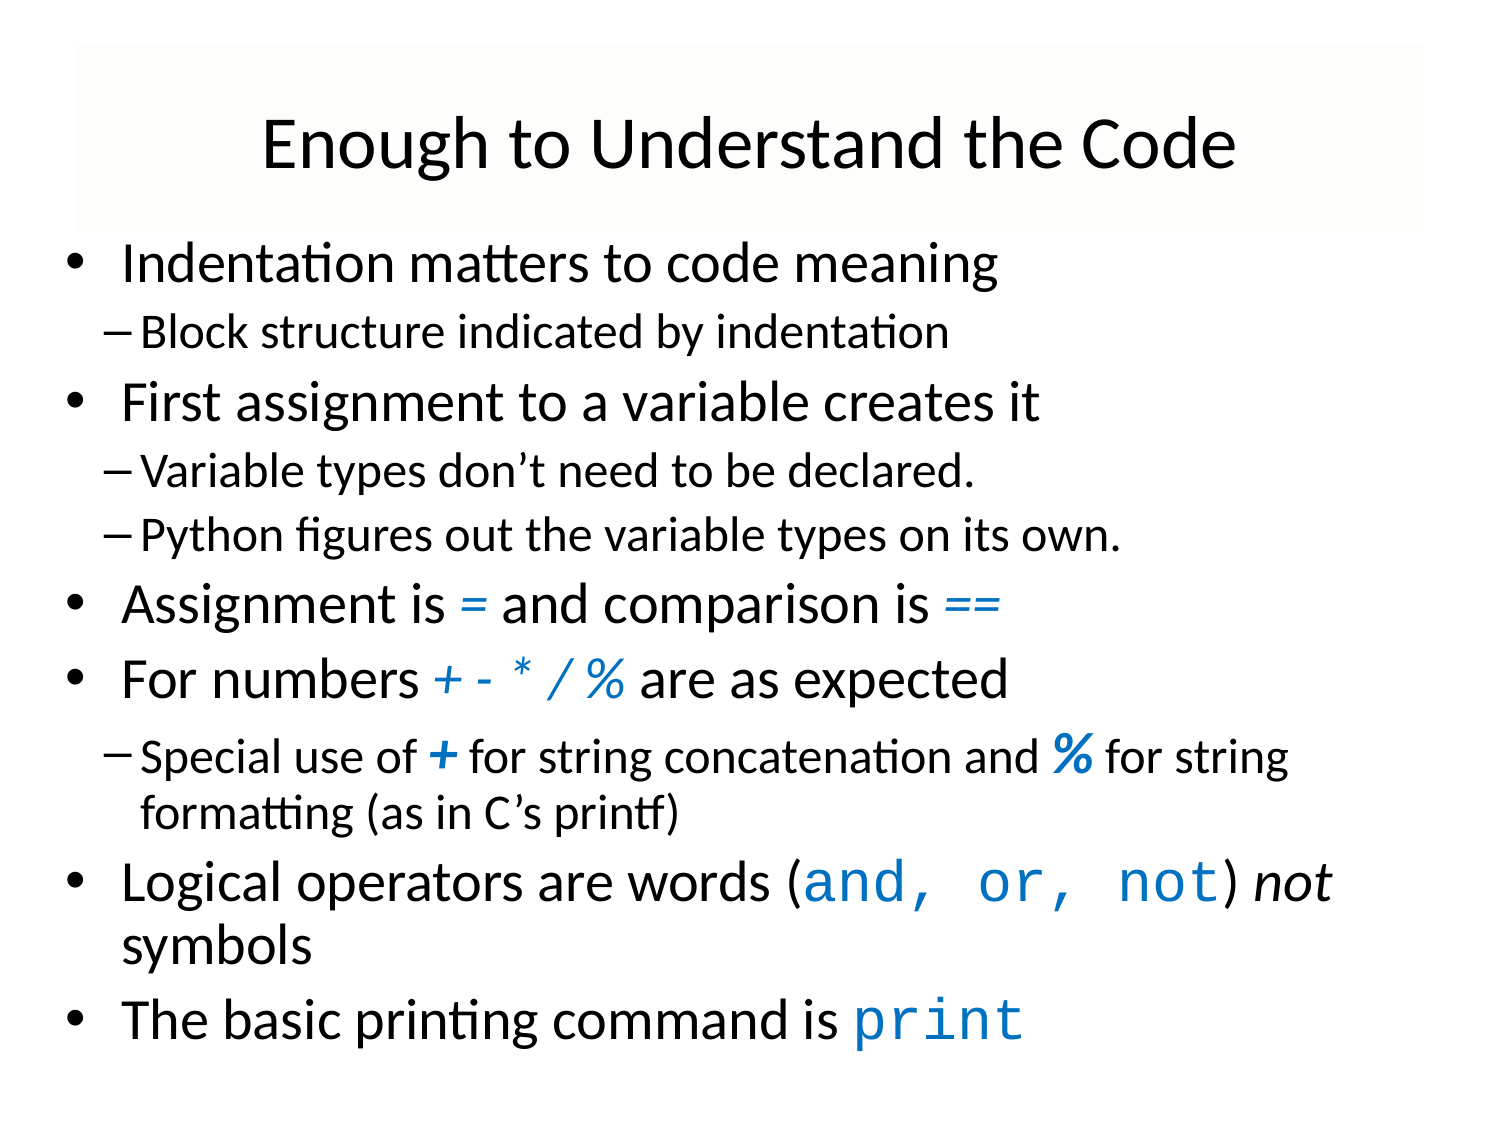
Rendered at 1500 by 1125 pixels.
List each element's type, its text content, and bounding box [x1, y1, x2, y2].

list Indentation matters to code meaning Block structure indicated by indentation First assignment to a variable creates it Variable types don’t need to be declared. Python figures out the variable types on its own. Assignment is = and comparison is == For numbers + - * / % are as expected Special use of + for string concatenation and % for string formatting (as in C’s printf) Logical operators are words (and, or, not) not symbols The basic printing command is print [50, 224, 1478, 1088]
title Enough to Understand the Code [75, 45, 1425, 224]
